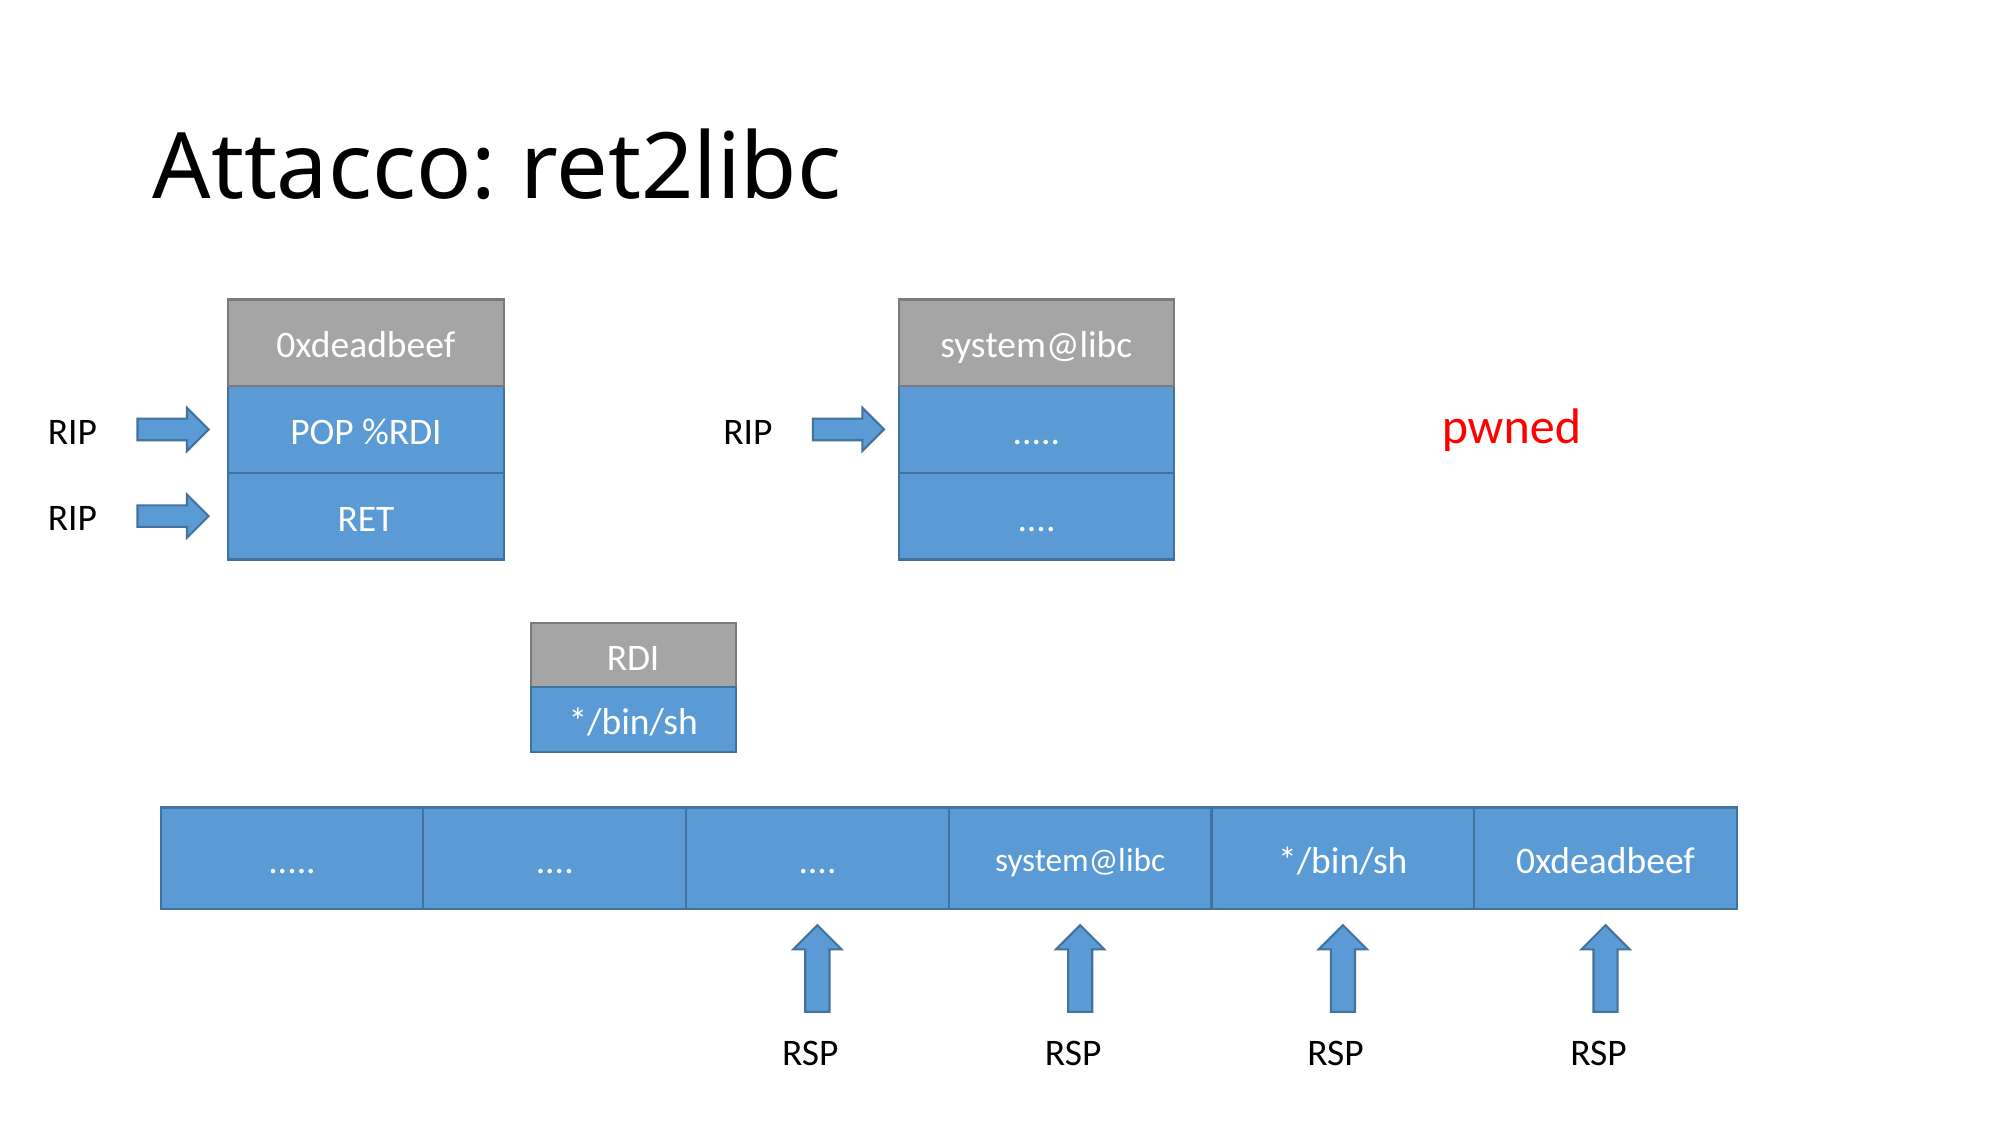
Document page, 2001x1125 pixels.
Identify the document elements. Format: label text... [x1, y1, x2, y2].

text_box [1292, 925, 1410, 1081]
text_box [160, 807, 1737, 910]
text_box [1030, 925, 1147, 1081]
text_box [33, 485, 209, 547]
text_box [1555, 925, 1673, 1081]
title Attacco: ret2libc [137, 59, 1863, 278]
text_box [898, 299, 1174, 560]
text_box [767, 925, 884, 1081]
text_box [530, 622, 736, 753]
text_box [33, 399, 209, 460]
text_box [228, 299, 504, 560]
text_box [708, 399, 884, 460]
text_box pwned [1427, 386, 1673, 461]
